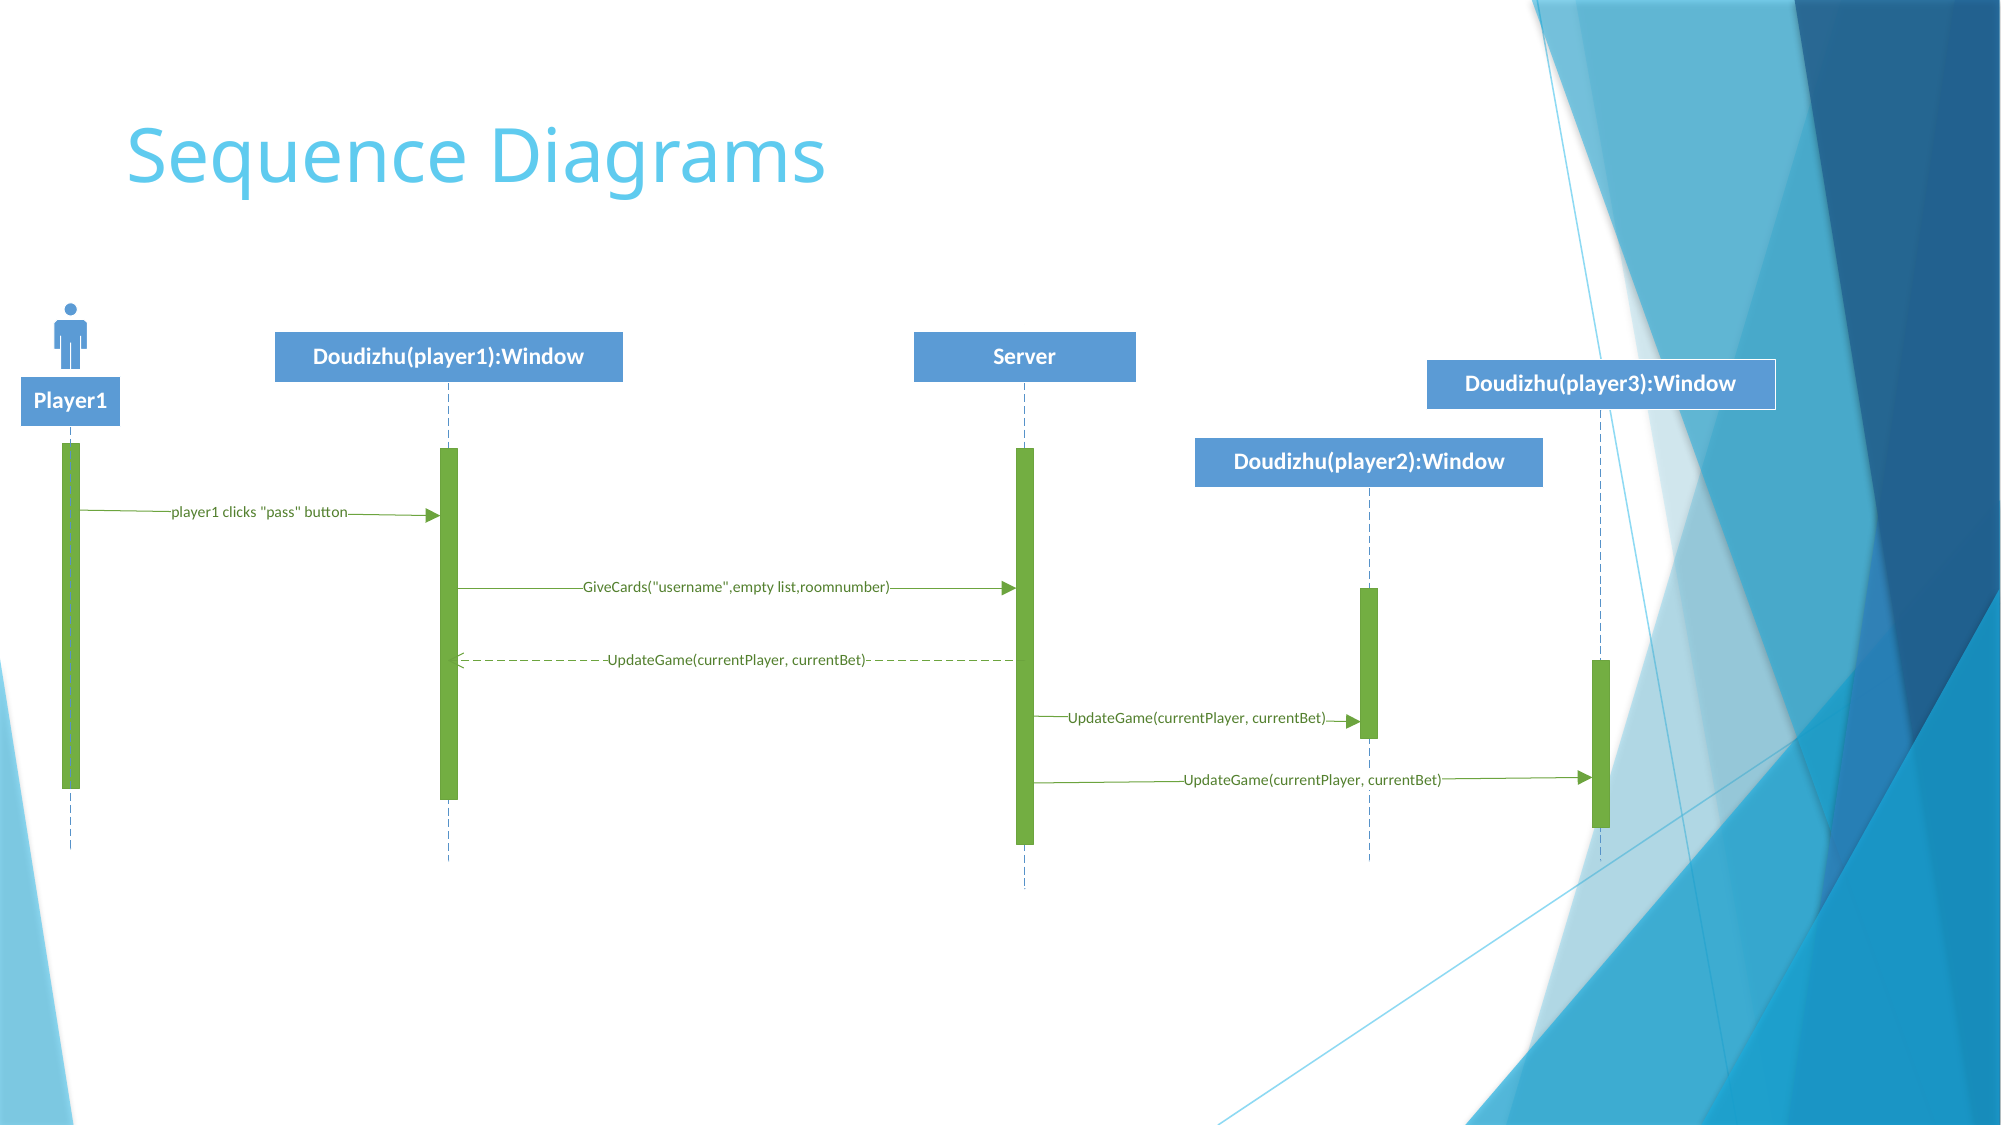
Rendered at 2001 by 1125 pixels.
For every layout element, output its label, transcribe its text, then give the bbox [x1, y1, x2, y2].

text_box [17, 299, 1779, 927]
title Sequence Diagrams [111, 99, 1522, 223]
